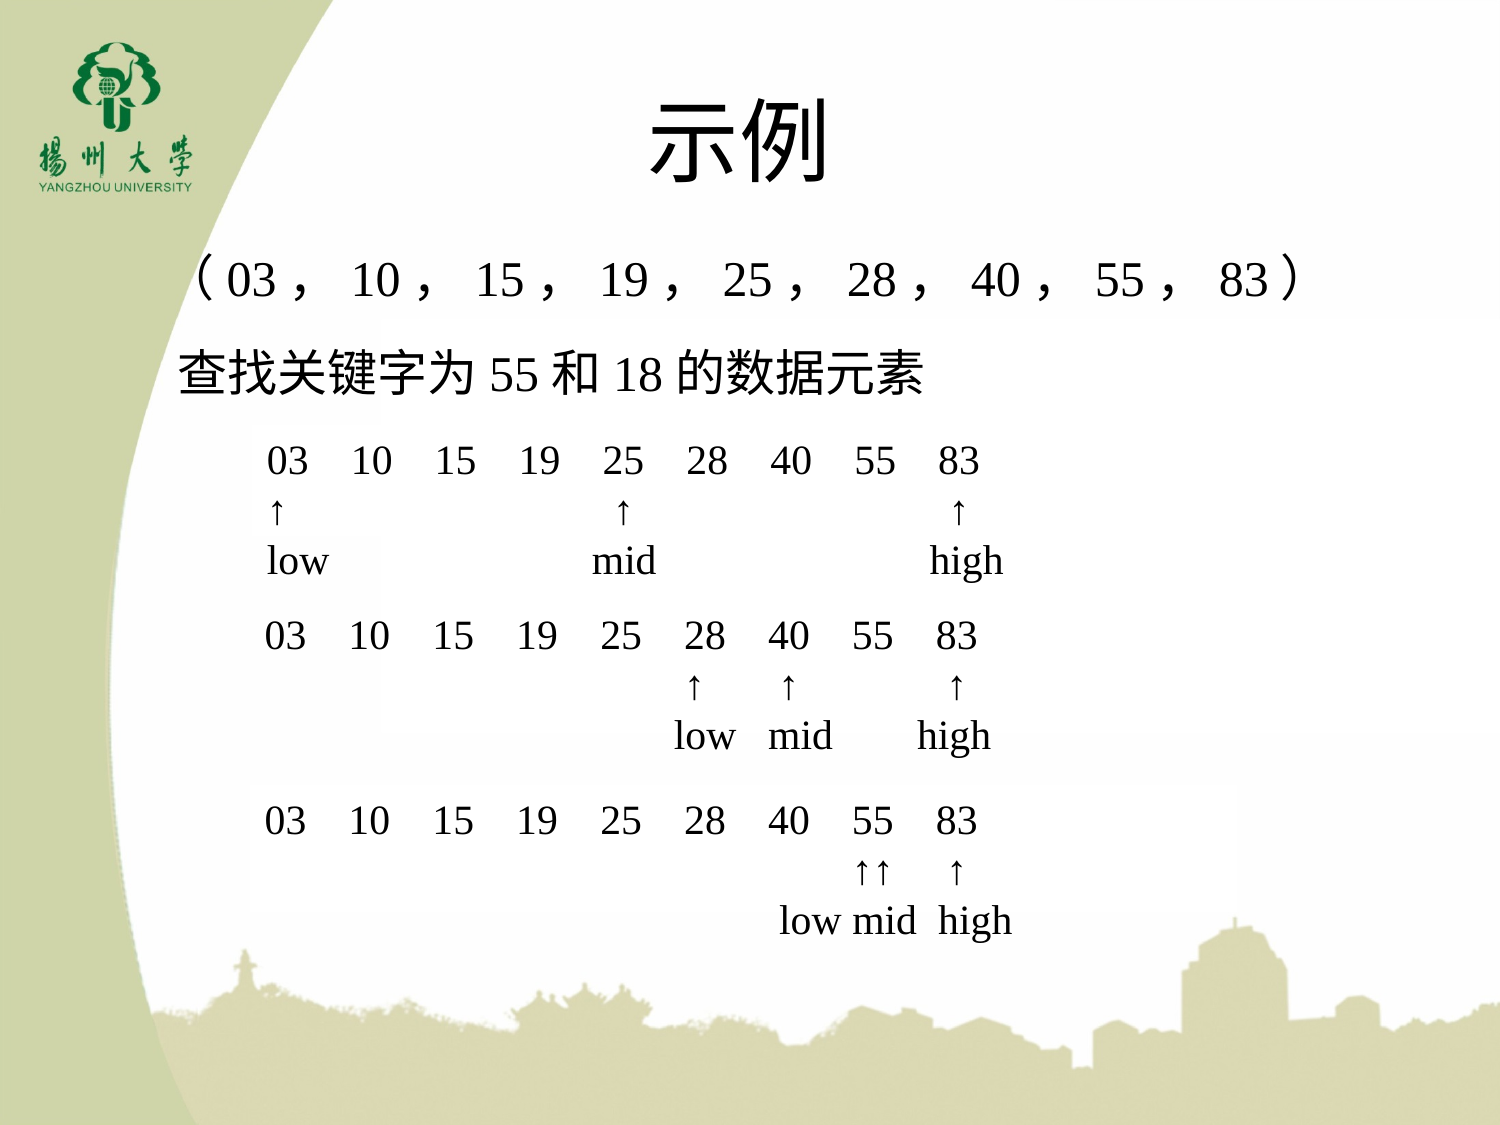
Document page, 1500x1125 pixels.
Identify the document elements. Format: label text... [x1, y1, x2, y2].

title 示例 [74, 44, 1426, 233]
text_box 查找关键字为55和18的数据元素 [162, 332, 1438, 410]
text_box 03 10 15 19 25 28 40 55 83 ↑ ↑ ↑ low mid high [249, 600, 1125, 757]
text_box 03 10 15 19 25 28 40 55 83 ↑↑ ↑ low mid high [249, 785, 1238, 913]
text_box 03 10 15 19 25 28 40 55 83 ↑ ↑ ↑ low mid high [252, 425, 1113, 537]
picture [0, 0, 1500, 1125]
text_box （03，10，15，19，25，28，40，55，83） [149, 237, 1413, 315]
slide_number [1074, 1024, 1425, 1103]
